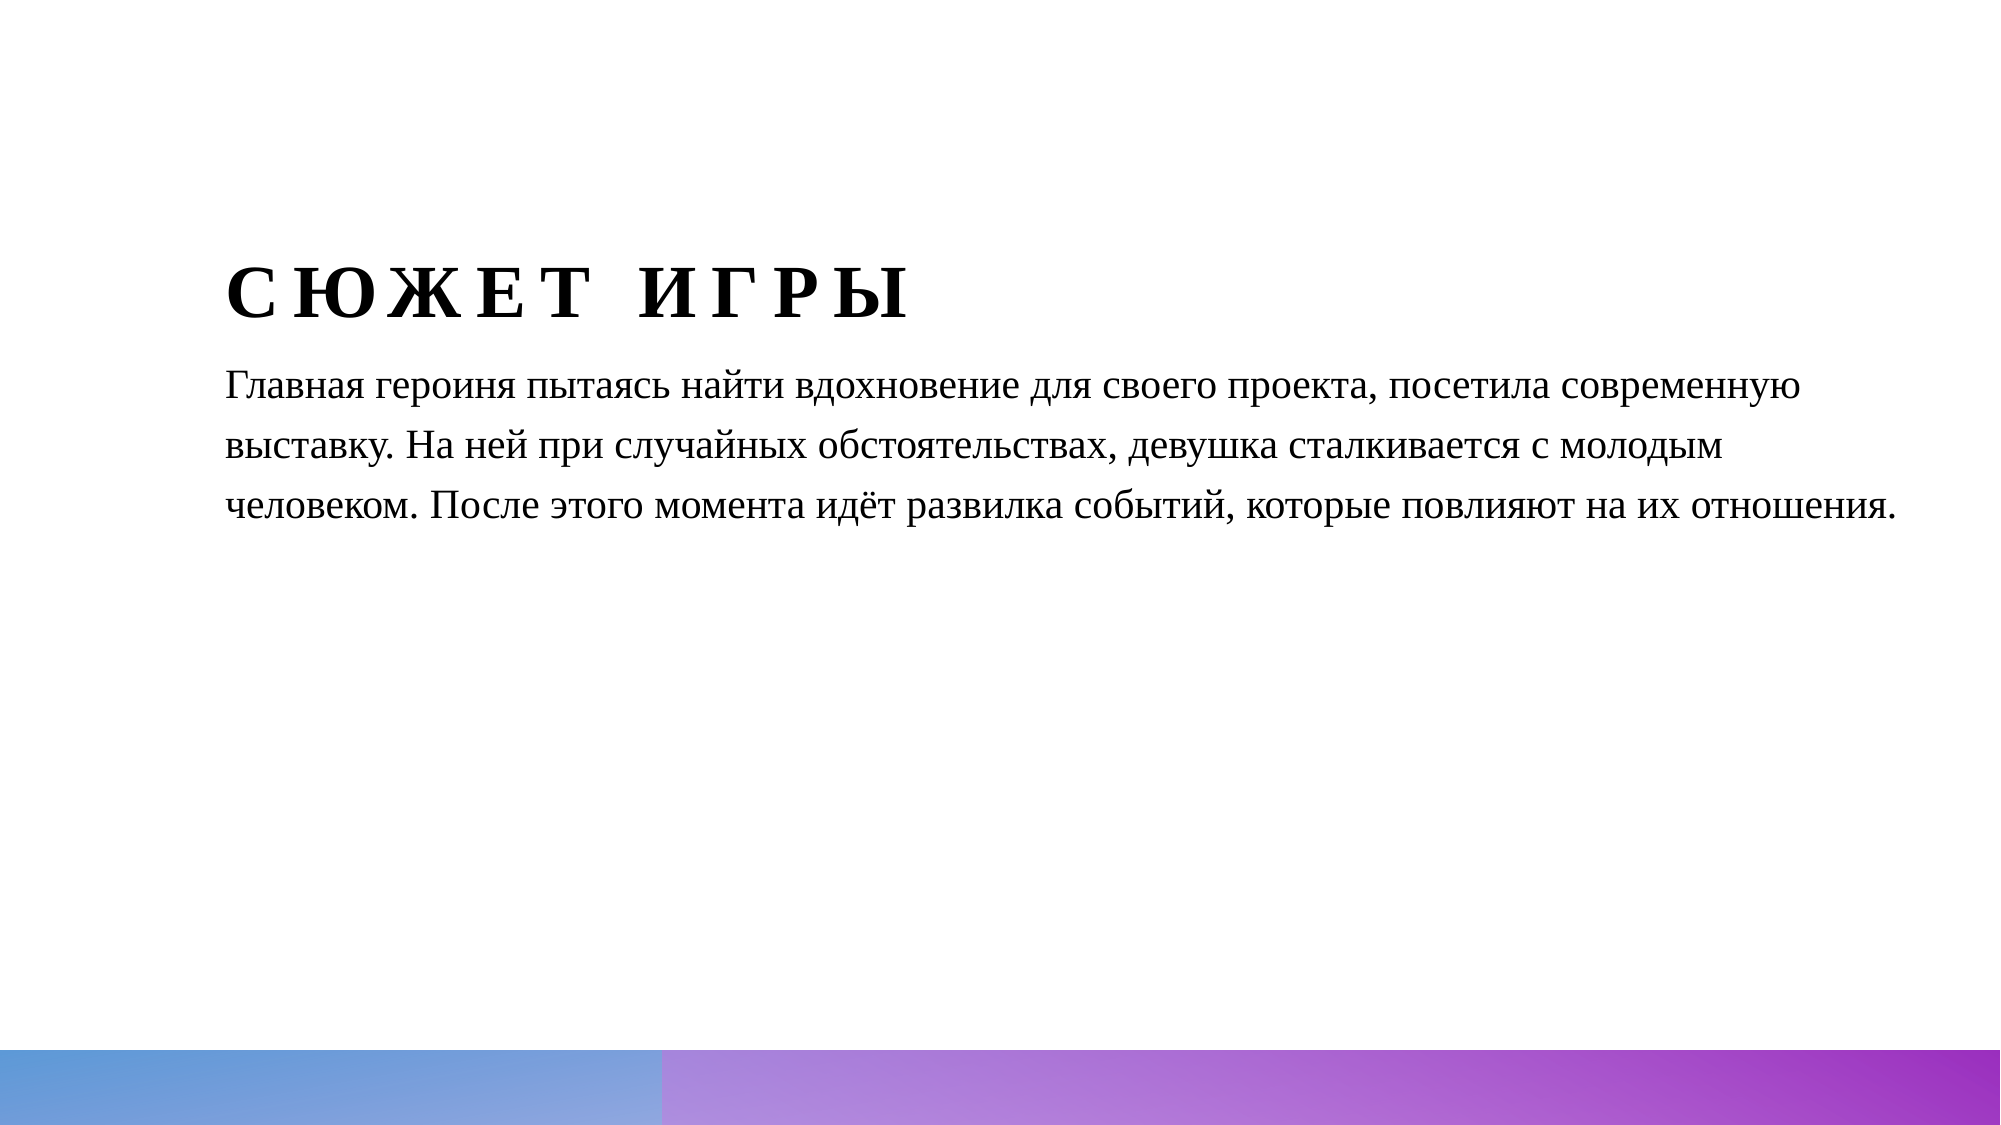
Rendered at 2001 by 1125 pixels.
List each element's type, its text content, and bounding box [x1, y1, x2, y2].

list Главная героиня пытаясь найти вдохновение для своего проекта, посетила современную выставку. На ней при случайных обстоятельствах, девушка сталкивается с молодым человеком. После этого момента идёт развилка событий, которые повлияют на их отношения. [225, 346, 1905, 996]
title Сюжет игры [225, 130, 1905, 333]
